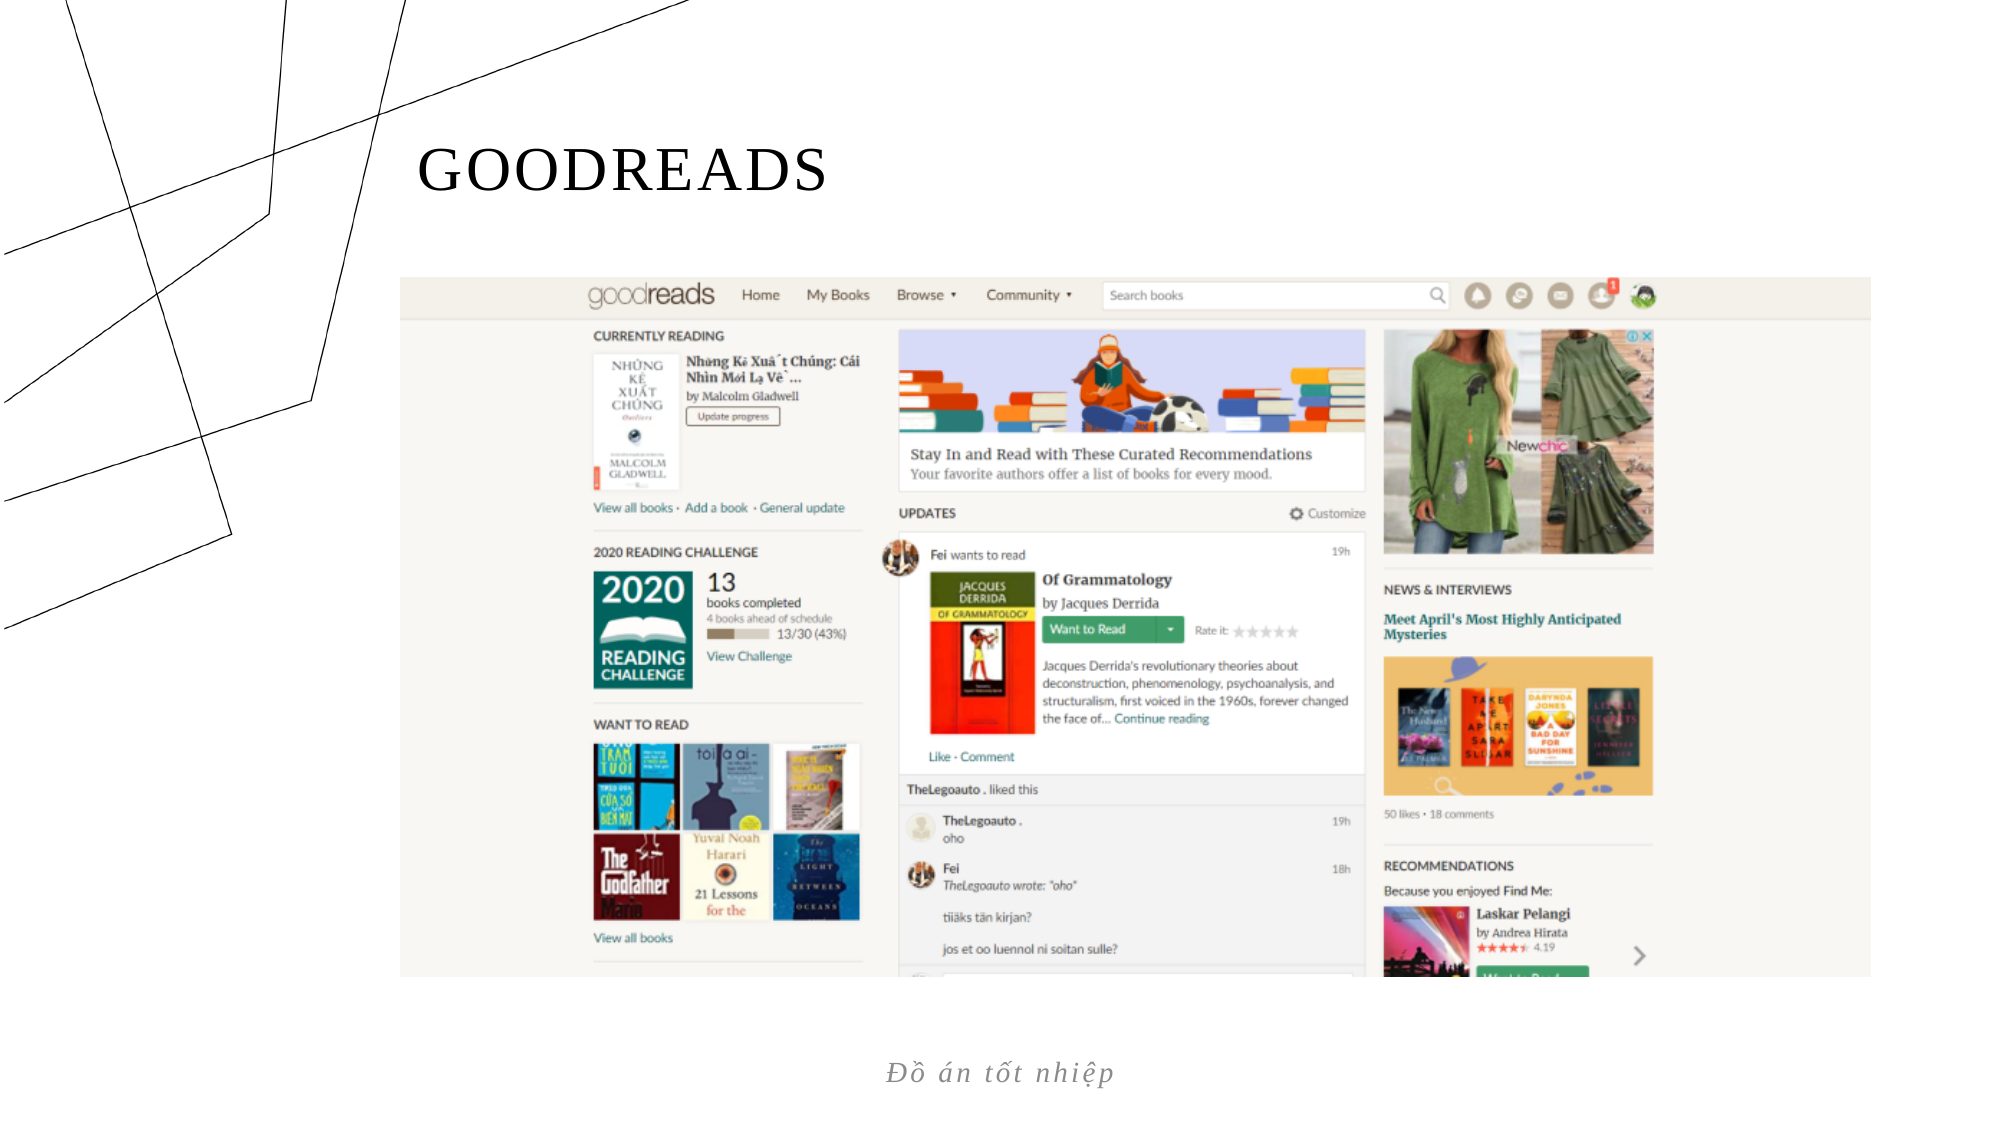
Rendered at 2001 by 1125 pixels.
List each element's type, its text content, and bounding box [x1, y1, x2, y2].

picture [4, 0, 1871, 977]
title GoodReads [402, 128, 1785, 213]
footer Đồ án tốt nhiệp [662, 1042, 1338, 1103]
